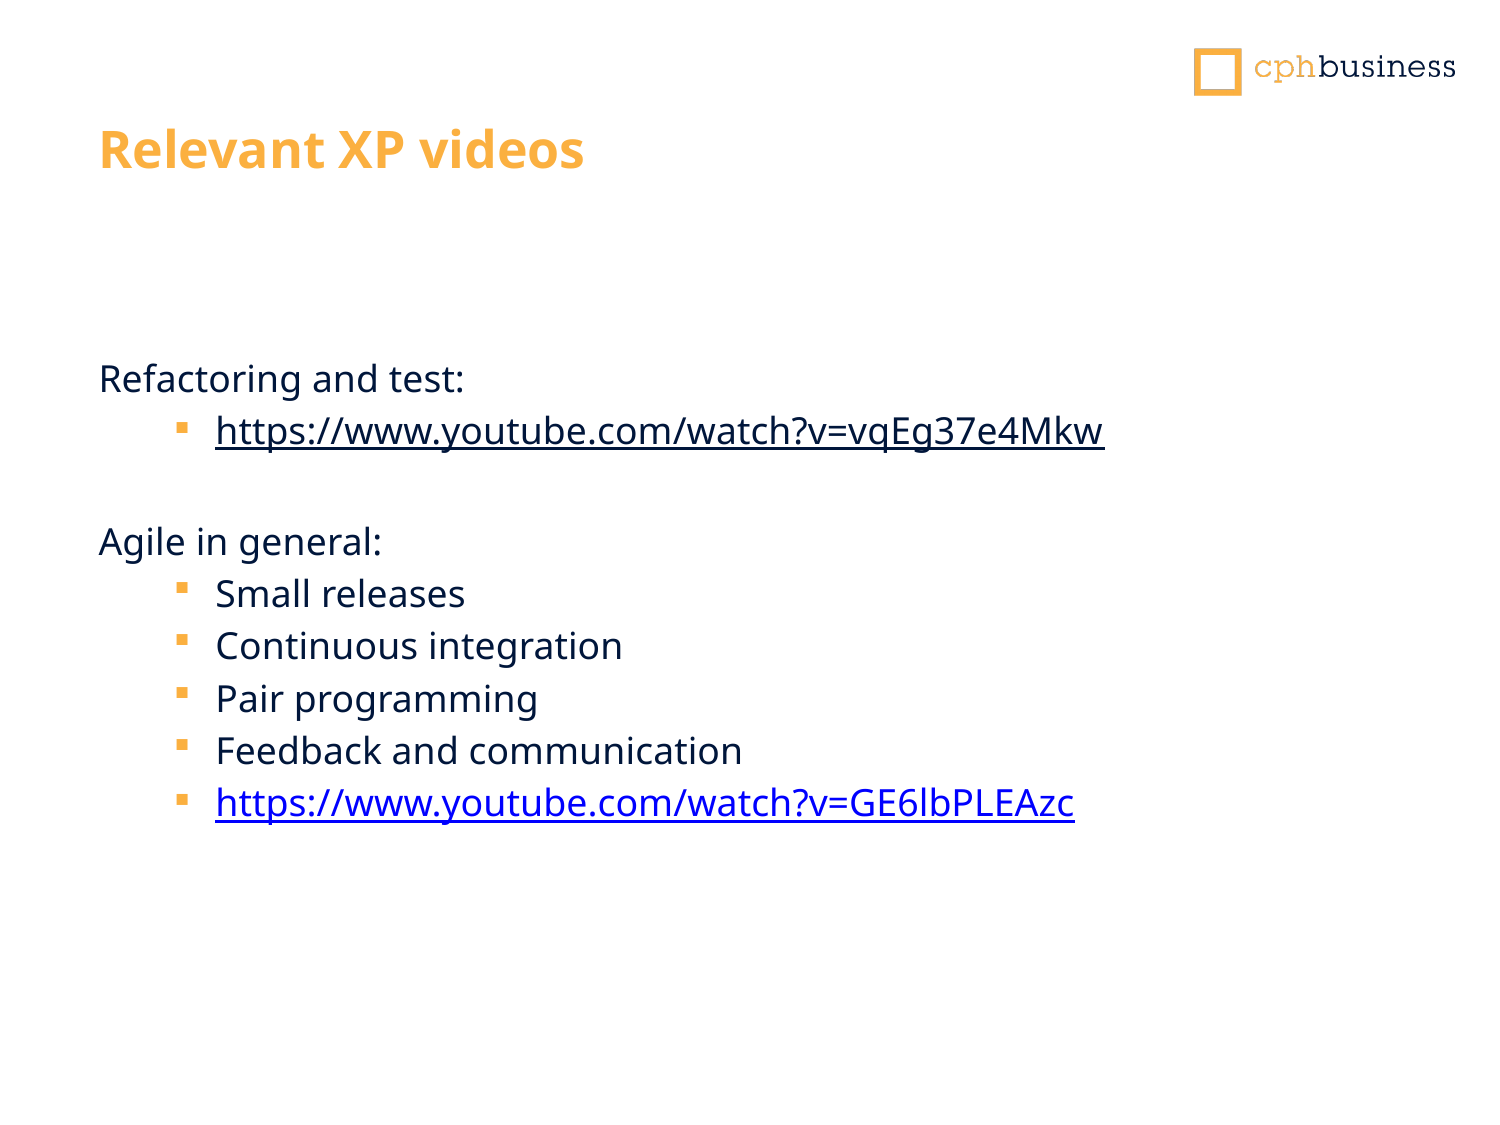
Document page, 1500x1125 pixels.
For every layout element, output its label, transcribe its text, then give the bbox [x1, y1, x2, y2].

picture [1147, 1, 1500, 143]
list Relevant XP videos [83, 109, 1411, 298]
list Refactoring and test: https://www.youtube.com/watch?v=vqEg37e4Mkw Agile in general: Small releases Continuous integration Pair programming Feedback and communication https://www.youtube.com/watch?v=GE6lbPLEAzc [83, 347, 1411, 967]
